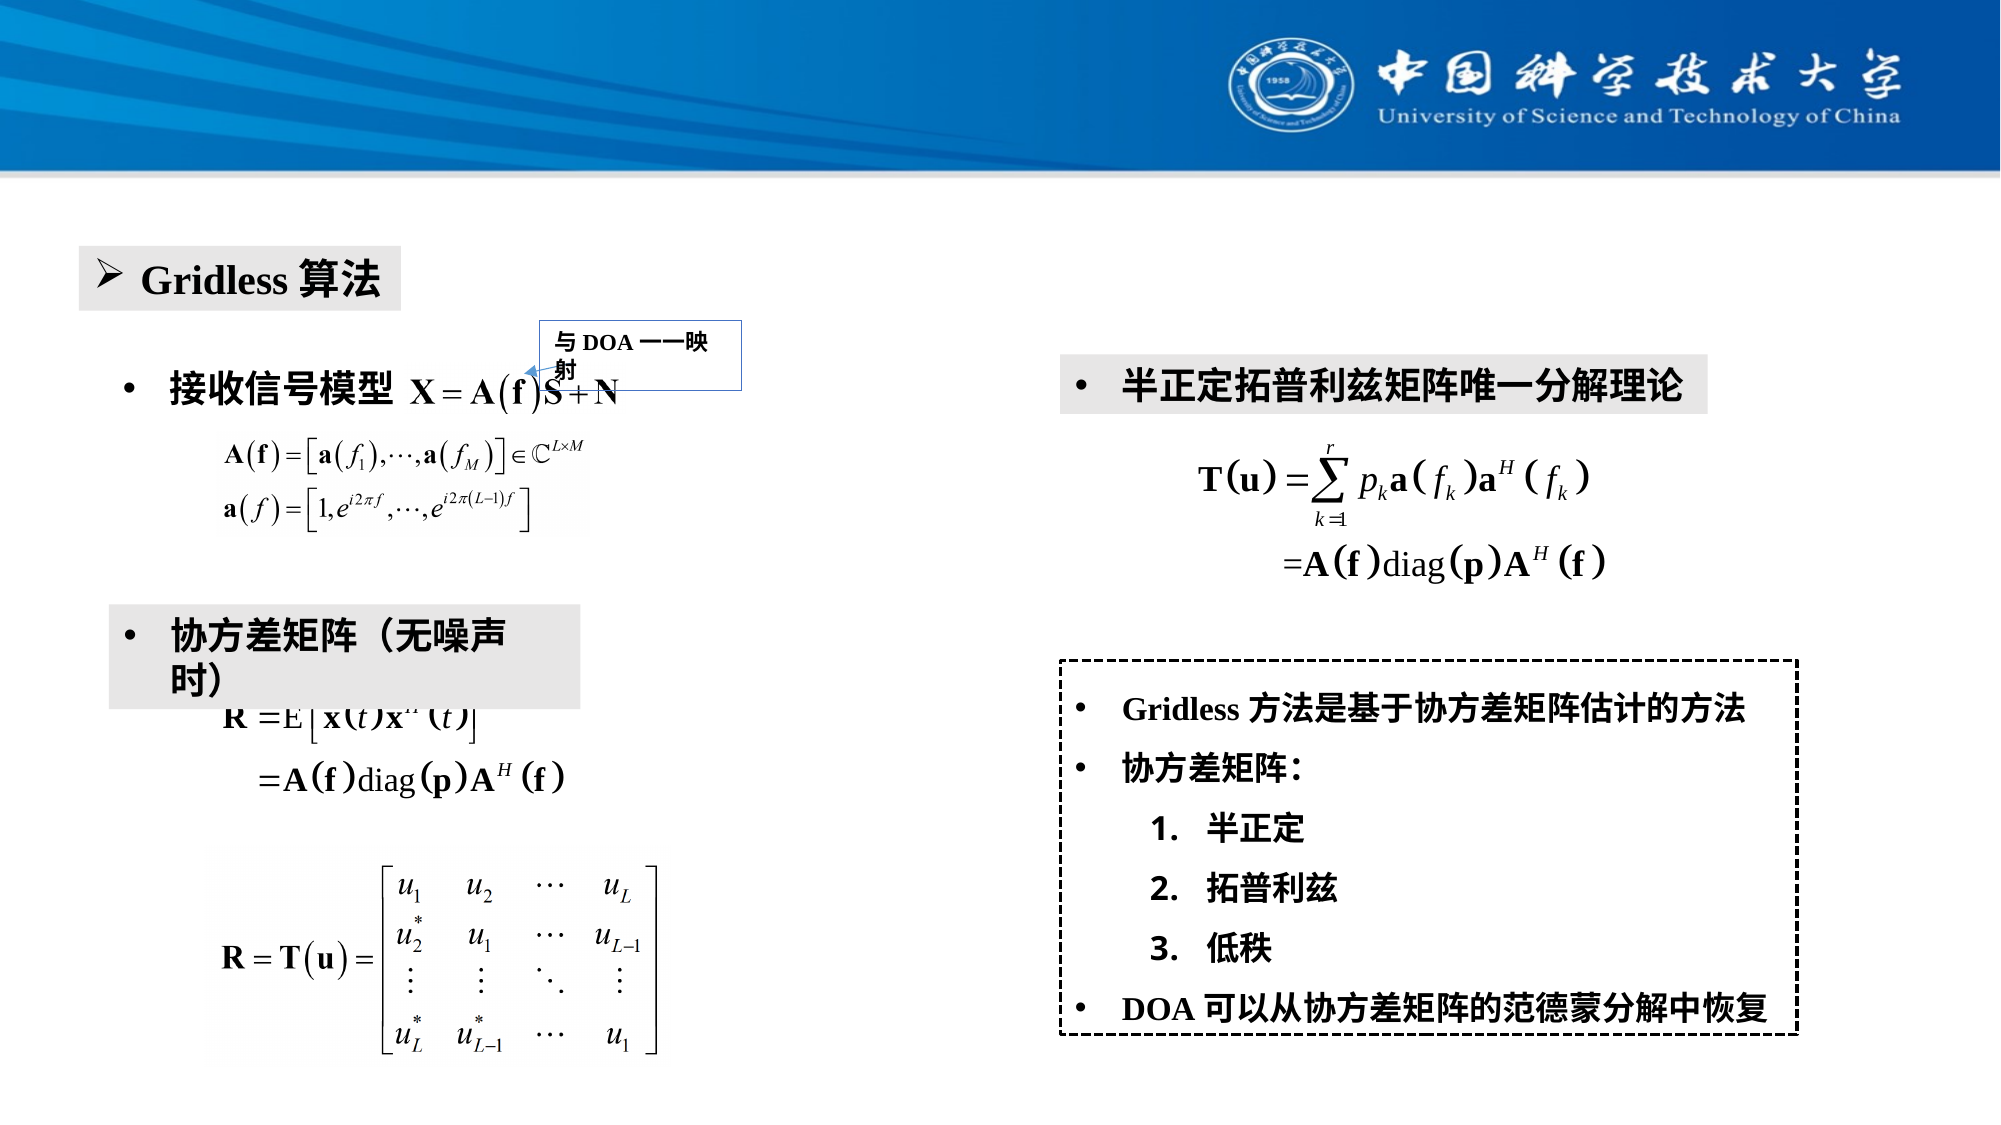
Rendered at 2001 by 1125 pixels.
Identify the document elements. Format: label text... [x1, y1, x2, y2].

text_box 半正定拓普利兹矩阵唯一分解理论 [1060, 354, 1708, 414]
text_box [217, 689, 569, 809]
text_box 接收信号模型 [108, 357, 422, 418]
text_box 协方差矩阵（无噪声时） [108, 604, 581, 710]
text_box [524, 363, 571, 374]
text_box 与DOA一一映射 [539, 320, 742, 391]
picture [0, 0, 2001, 1125]
text_box Gridless算法 [78, 245, 401, 311]
text_box Gridless方法是基于协方差矩阵估计的方法 协方差矩阵： 半正定 拓普利兹 低秩 DOA可以从协方差矩阵的范德蒙分解中恢复 [1060, 660, 1797, 1035]
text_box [1193, 431, 1610, 596]
